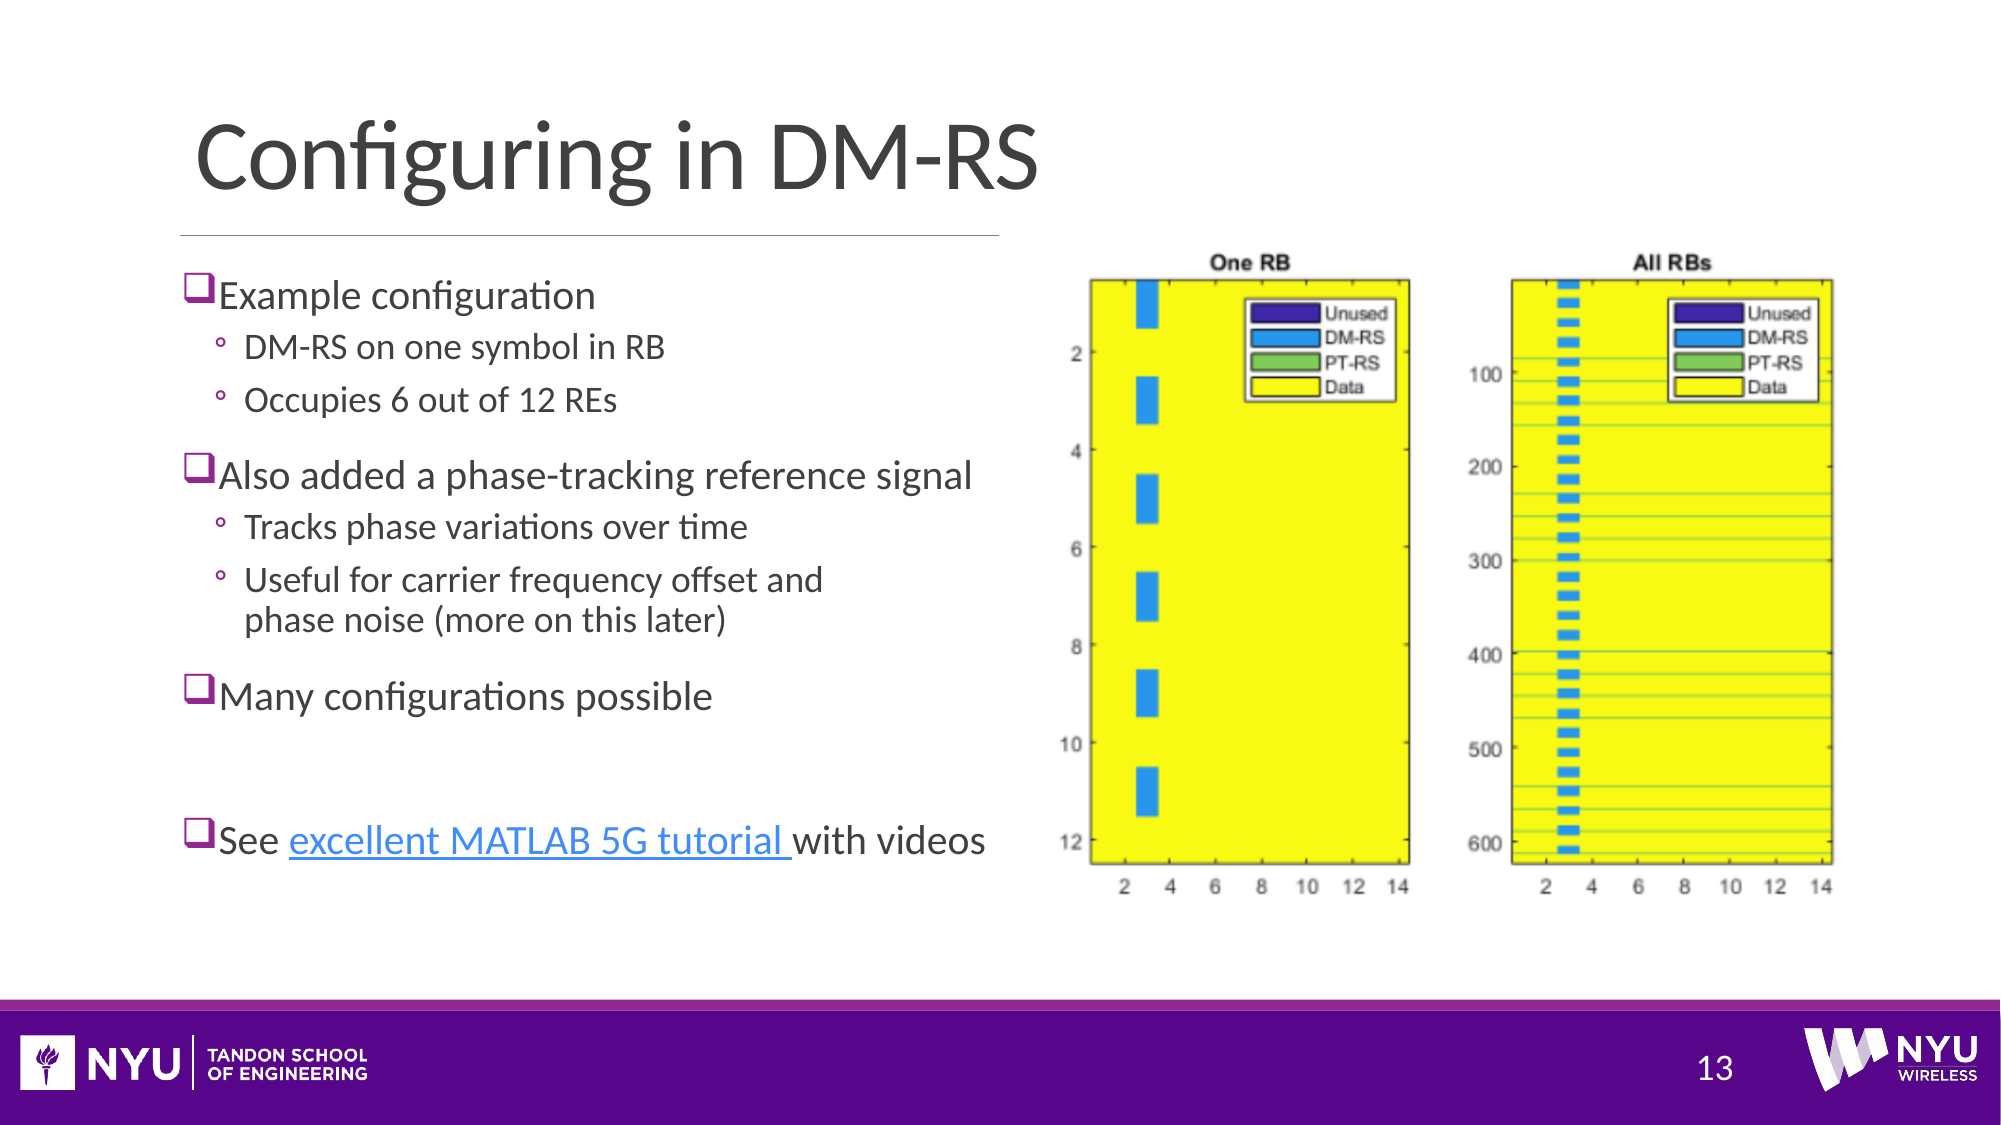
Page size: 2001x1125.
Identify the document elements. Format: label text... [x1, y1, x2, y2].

list Example configuration DM-RS on one symbol in RB Occupies 6 out of 12 REs Also added a phase-tracking reference signal Tracks phase variations over time Useful for carrier frequency offset and phase noise (more on this later) Many configurations possible See excellent MATLAB 5G tutorial with videos [181, 265, 1120, 961]
picture [999, 227, 1868, 914]
title Configuring in DM-RS [180, 47, 1830, 218]
slide_number 13 [1533, 1035, 1749, 1096]
